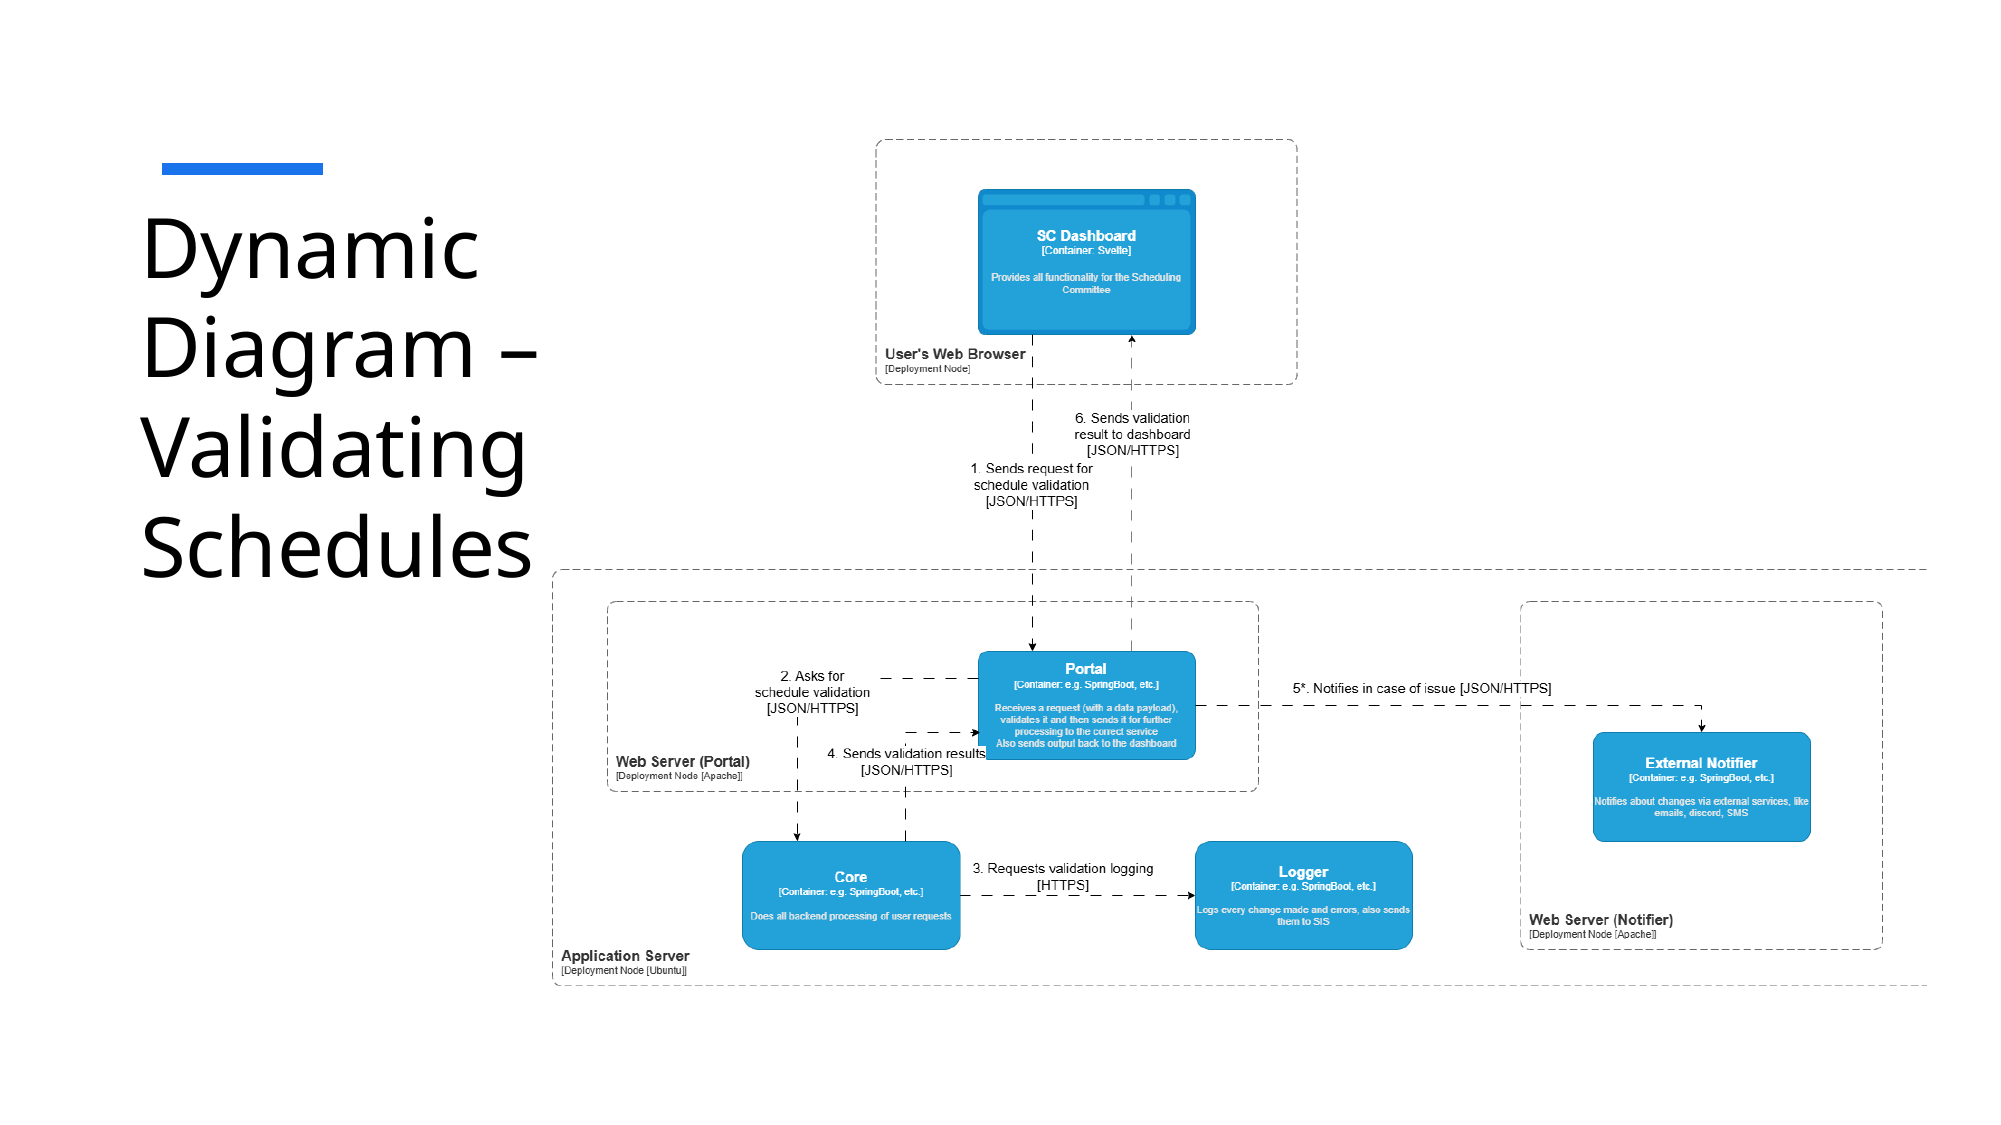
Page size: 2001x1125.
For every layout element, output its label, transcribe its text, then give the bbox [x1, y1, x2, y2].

picture [552, 139, 1927, 986]
title Dynamic Diagram – Validating Schedules [125, 187, 552, 653]
